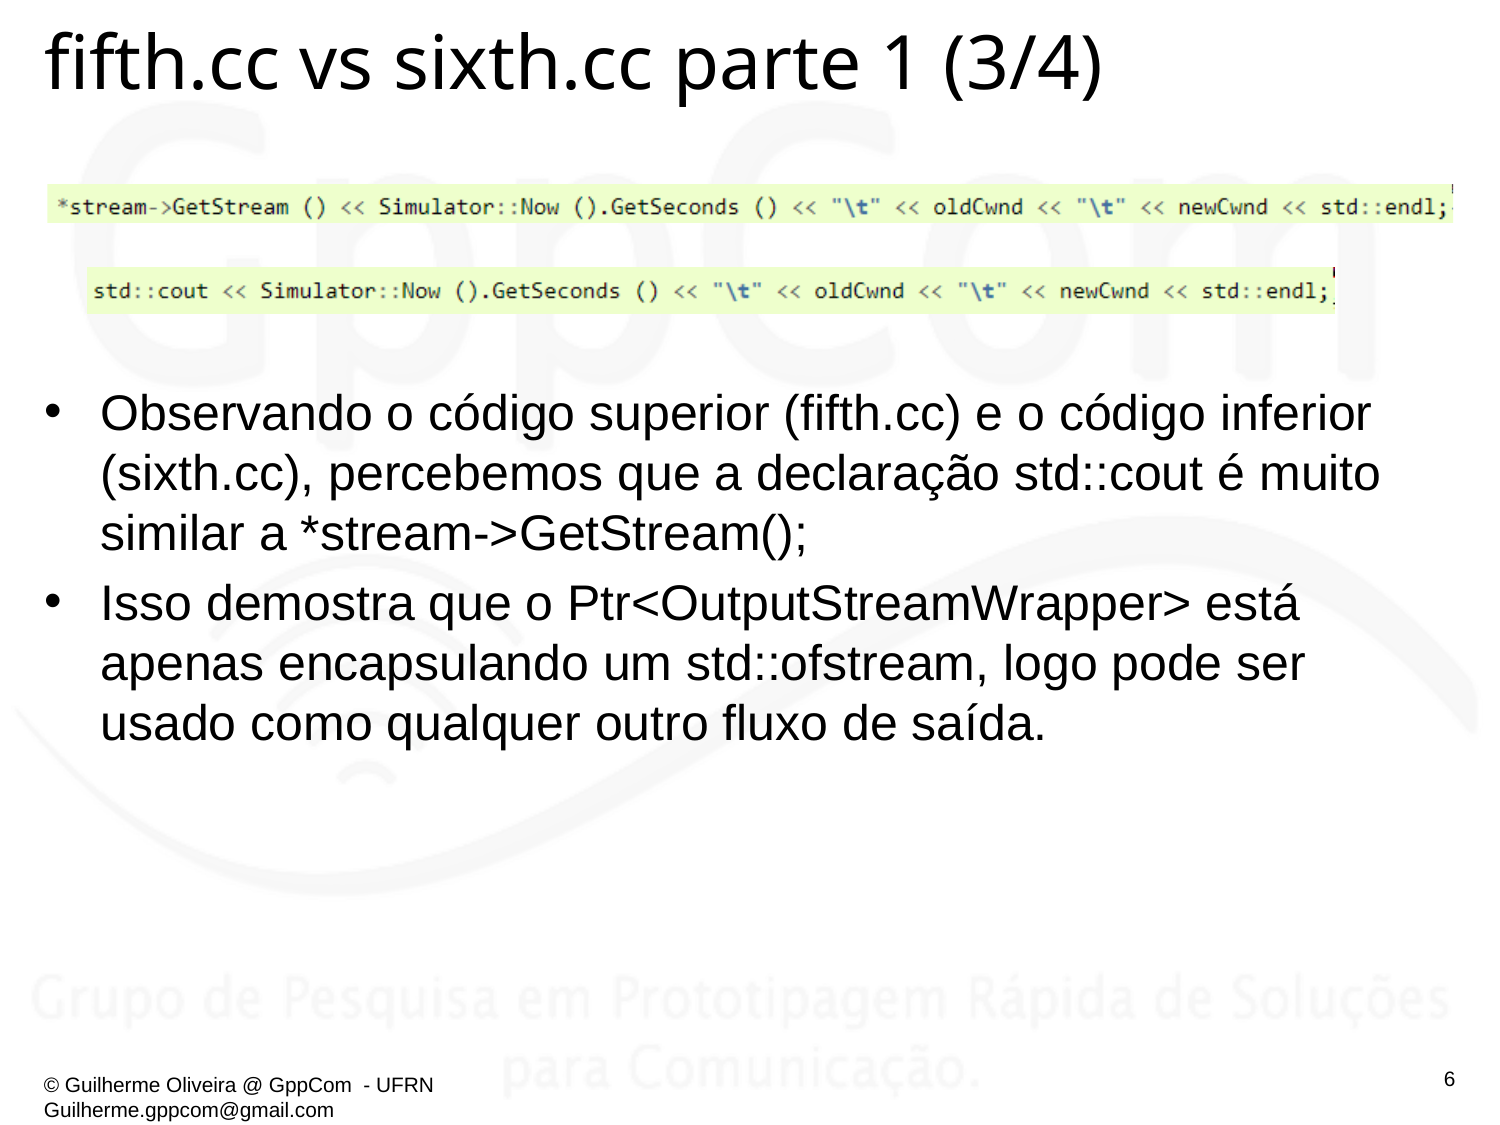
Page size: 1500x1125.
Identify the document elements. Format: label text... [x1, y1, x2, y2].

picture [46, 178, 1454, 224]
title fifth.cc vs sixth.cc parte 1 (3/4) [29, 7, 1393, 146]
picture [86, 266, 1335, 315]
slide_number 6 [1257, 1058, 1471, 1107]
list Observando o código superior (fifth.cc) e o código inferior (sixth.cc), percebemos que a declaração std::cout é muito similar a *stream->GetStream(); Isso demostra que o Ptr<OutputStreamWrapper> está apenas encapsulando um std::ofstream, logo pode ser usado como qualquer outro fluxo de saída. [29, 172, 1438, 1071]
